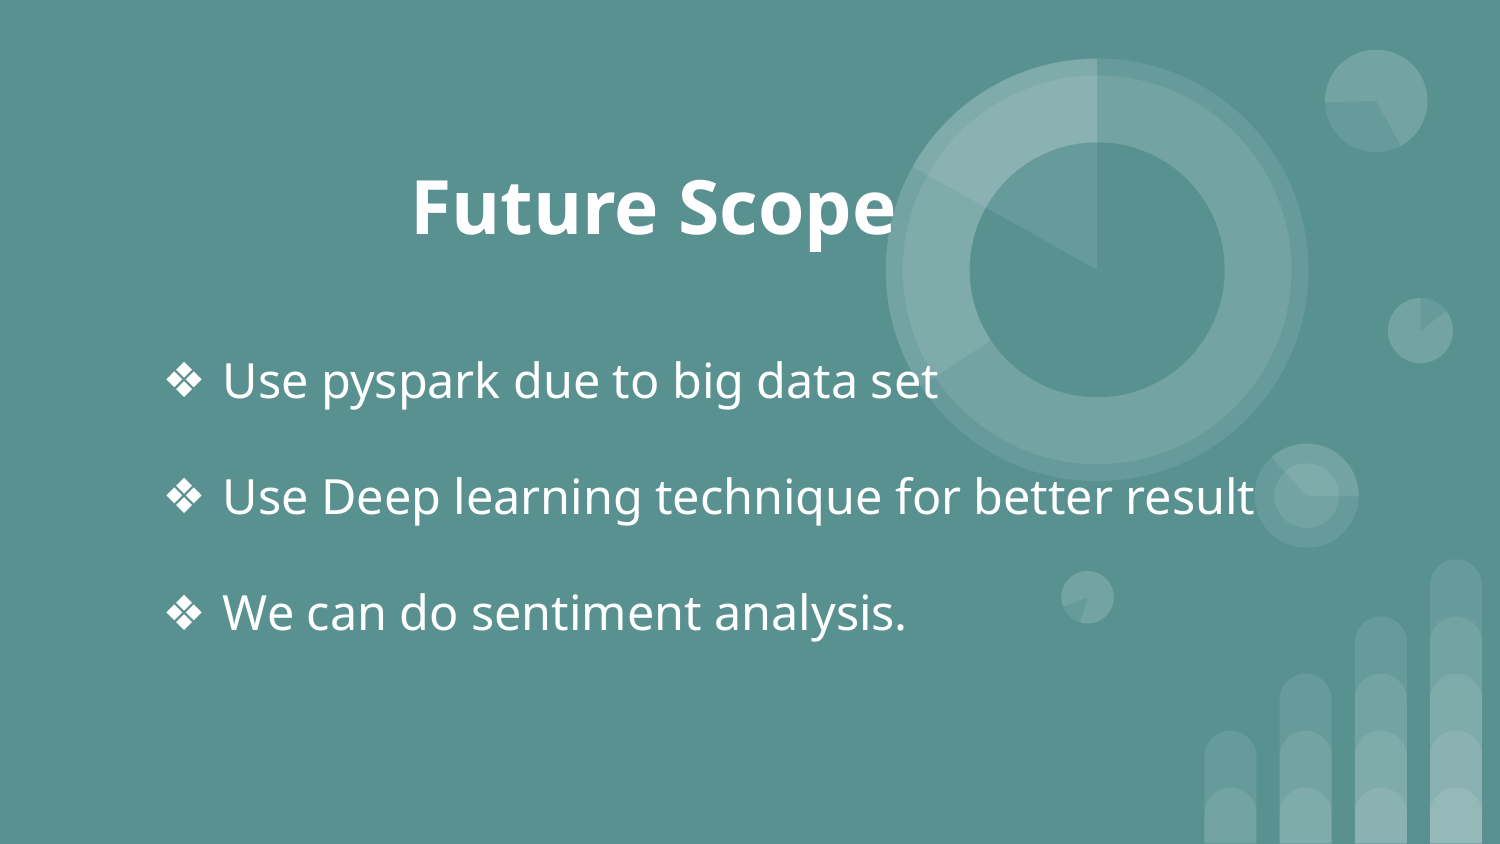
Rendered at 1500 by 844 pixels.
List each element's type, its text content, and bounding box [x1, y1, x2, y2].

title Future Scope [95, 125, 1334, 284]
subtitle Use pyspark due to big data set Use Deep learning technique for better result We can do sentiment analysis. [135, 334, 1294, 704]
